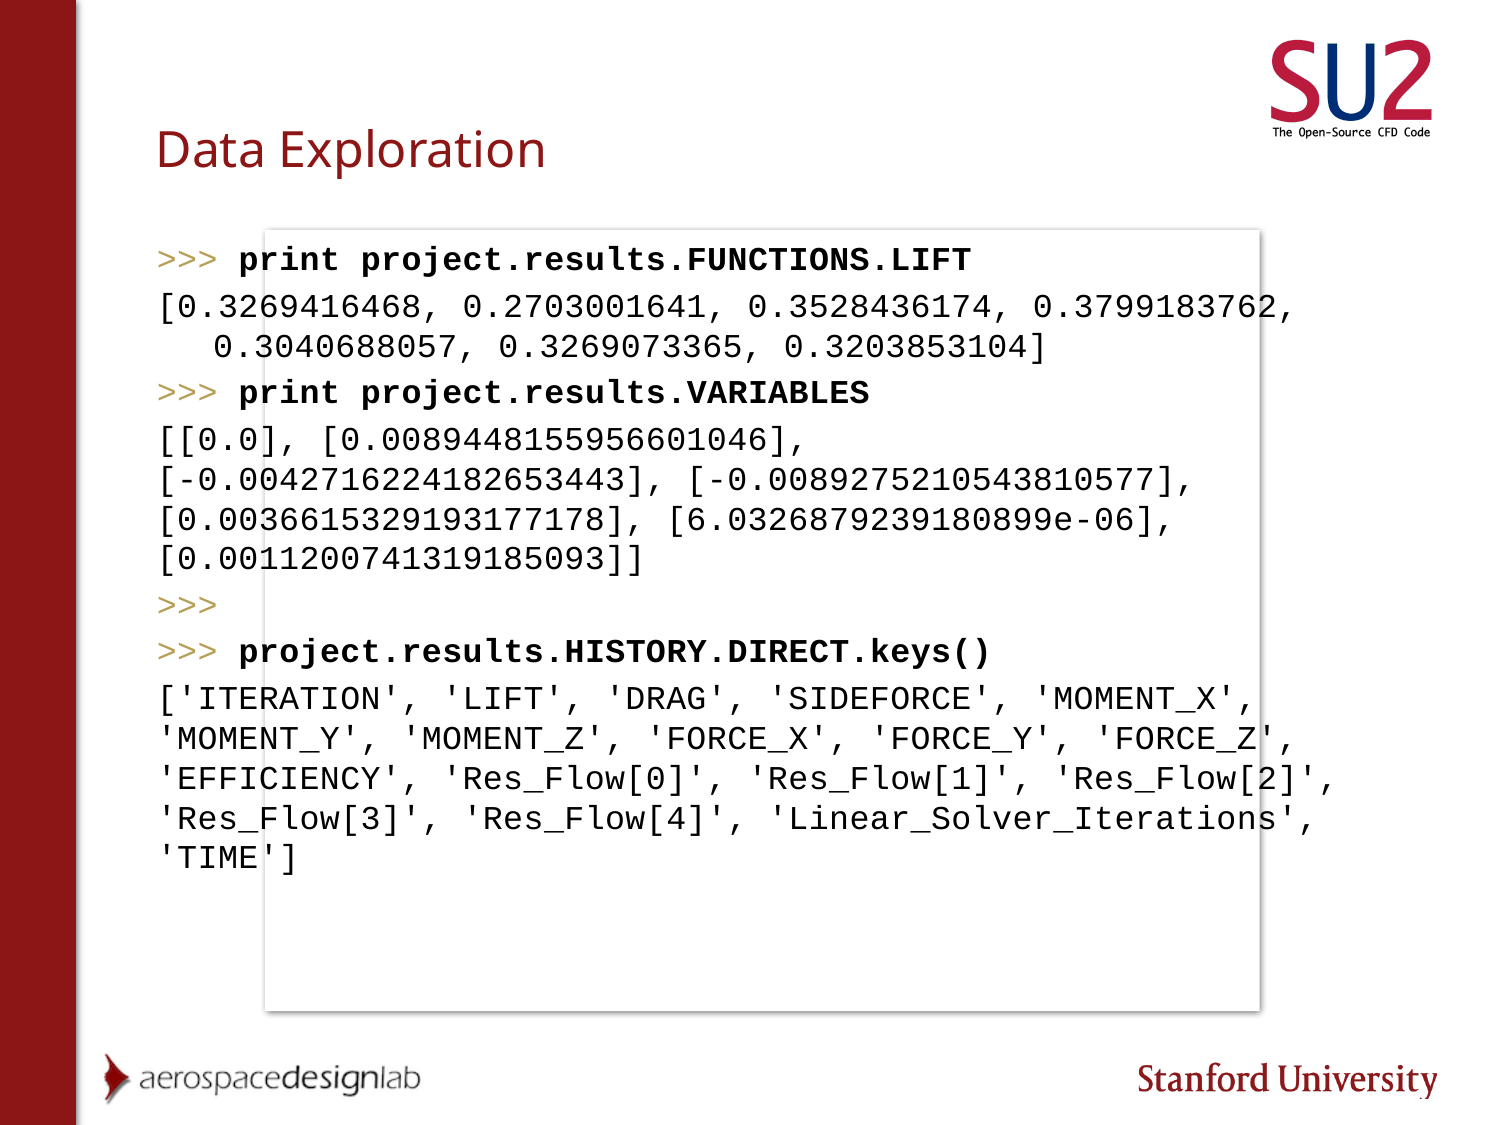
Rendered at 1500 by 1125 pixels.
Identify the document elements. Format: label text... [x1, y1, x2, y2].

list >>> print project.results.FUNCTIONS.LIFT [0.3269416468, 0.2703001641, 0.3528436174, 0.3799183762, 0.3040688057, 0.3269073365, 0.3203853104] >>> print project.results.VARIABLES [[0.0], [0.0089448155956601046], [-0.0042716224182653443], [-0.0089275210543810577], [0.0036615329193177178], [6.0326879239180899e-06], [0.0011200741319185093]] >>> >>> project.results.HISTORY.DIRECT.keys() ['ITERATION', 'LIFT', 'DRAG', 'SIDEFORCE', 'MOMENT_X', 'MOMENT_Y', 'MOMENT_Z', 'FORCE_X', 'FORCE_Y', 'FORCE_Z', 'EFFICIENCY', 'Res_Flow[0]', 'Res_Flow[1]', 'Res_Flow[2]', 'Res_Flow[3]', 'Res_Flow[4]', 'Linear_Solver_Iterations', 'TIME'] [156, 230, 1479, 1022]
title Data Exploration [155, 78, 1420, 186]
picture [99, 1052, 425, 1106]
picture [1268, 37, 1437, 140]
